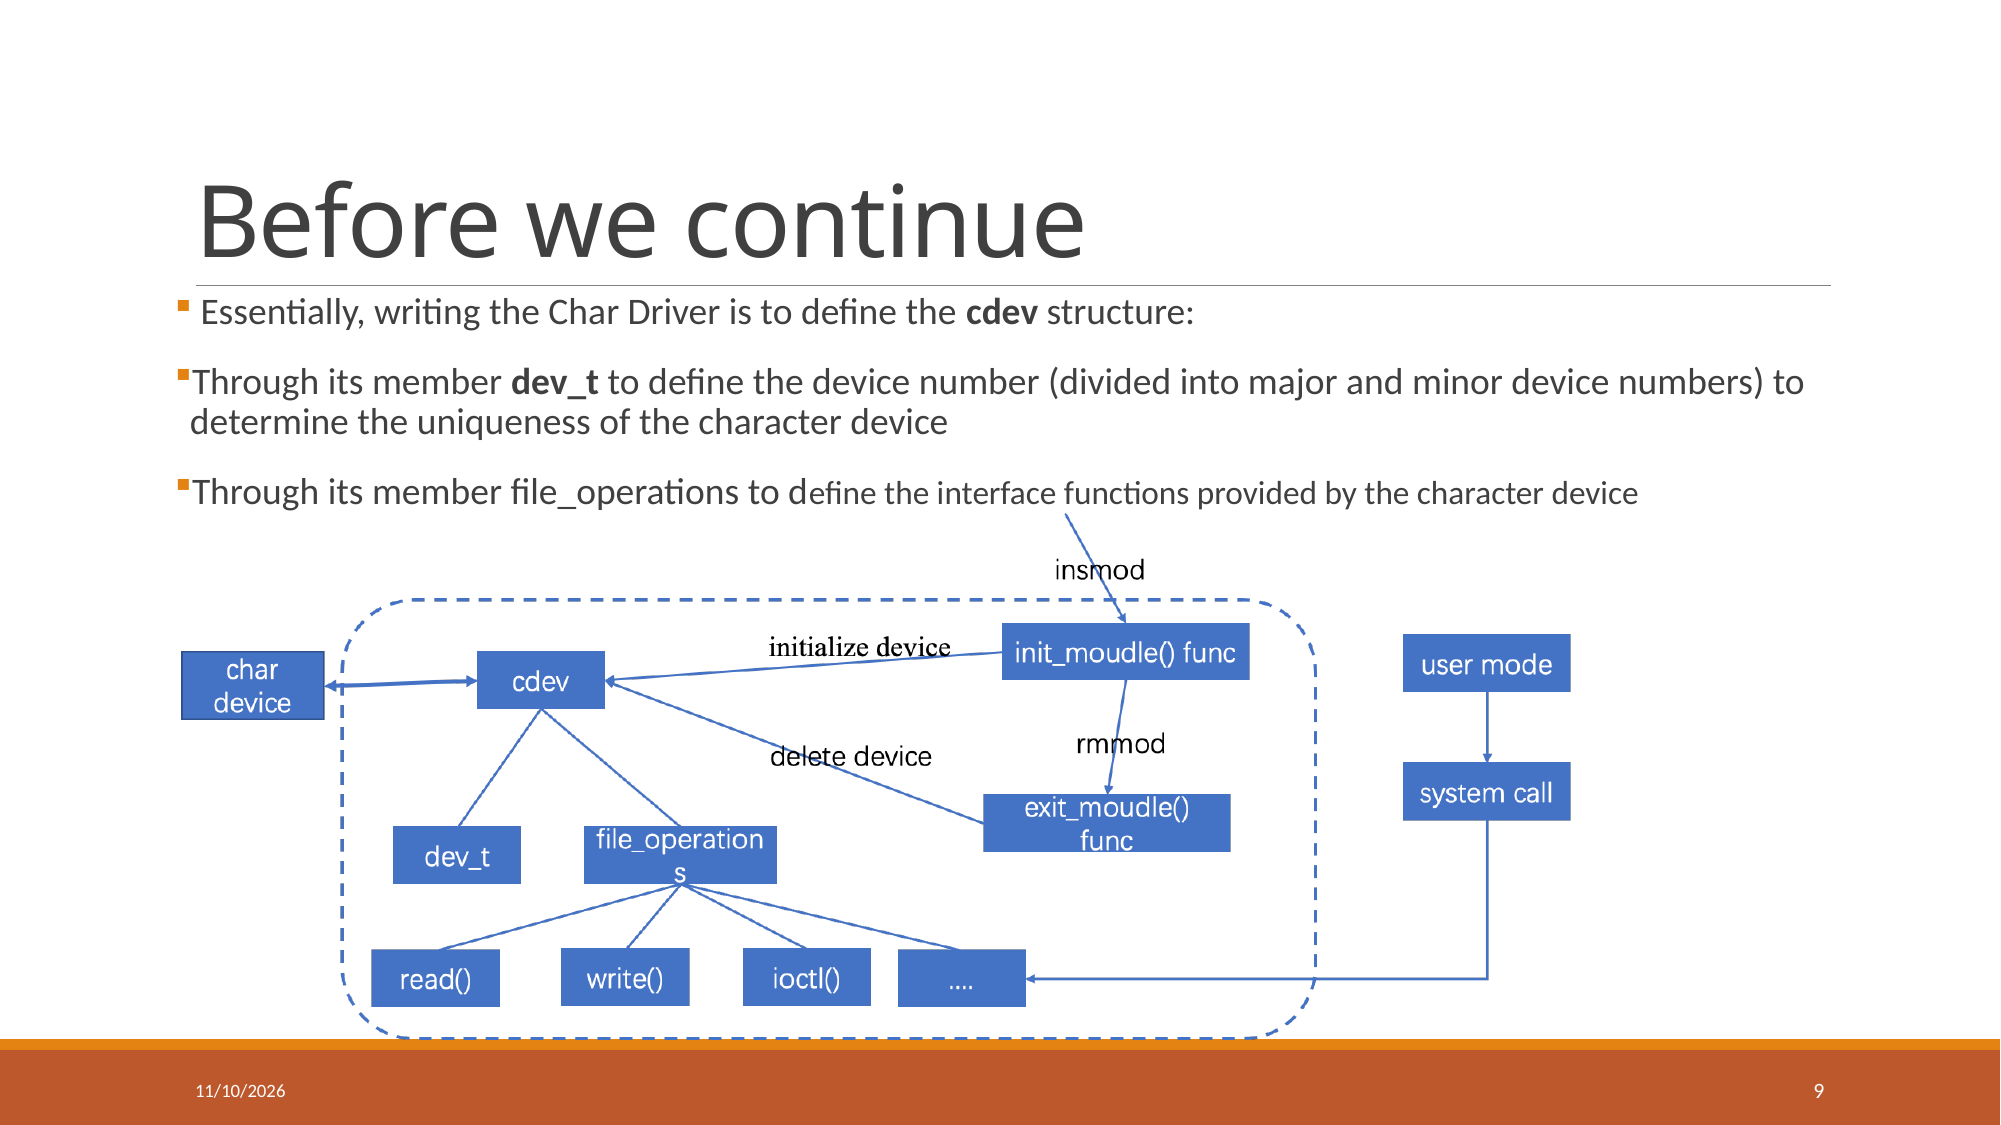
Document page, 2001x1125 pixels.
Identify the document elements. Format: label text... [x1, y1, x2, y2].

title Before we continue [180, 47, 1830, 285]
slide_number 9 [1624, 1059, 1840, 1120]
text_box Essentially, writing the Char Driver is to define the cdev structure: Through its member dev_t to define the device number (divided into major and minor device numbers) to determine the uniqueness of the character device Through its member file_operations to define the interface functions provided by the character device [174, 284, 1825, 945]
picture [179, 510, 1572, 1041]
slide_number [180, 1059, 586, 1120]
